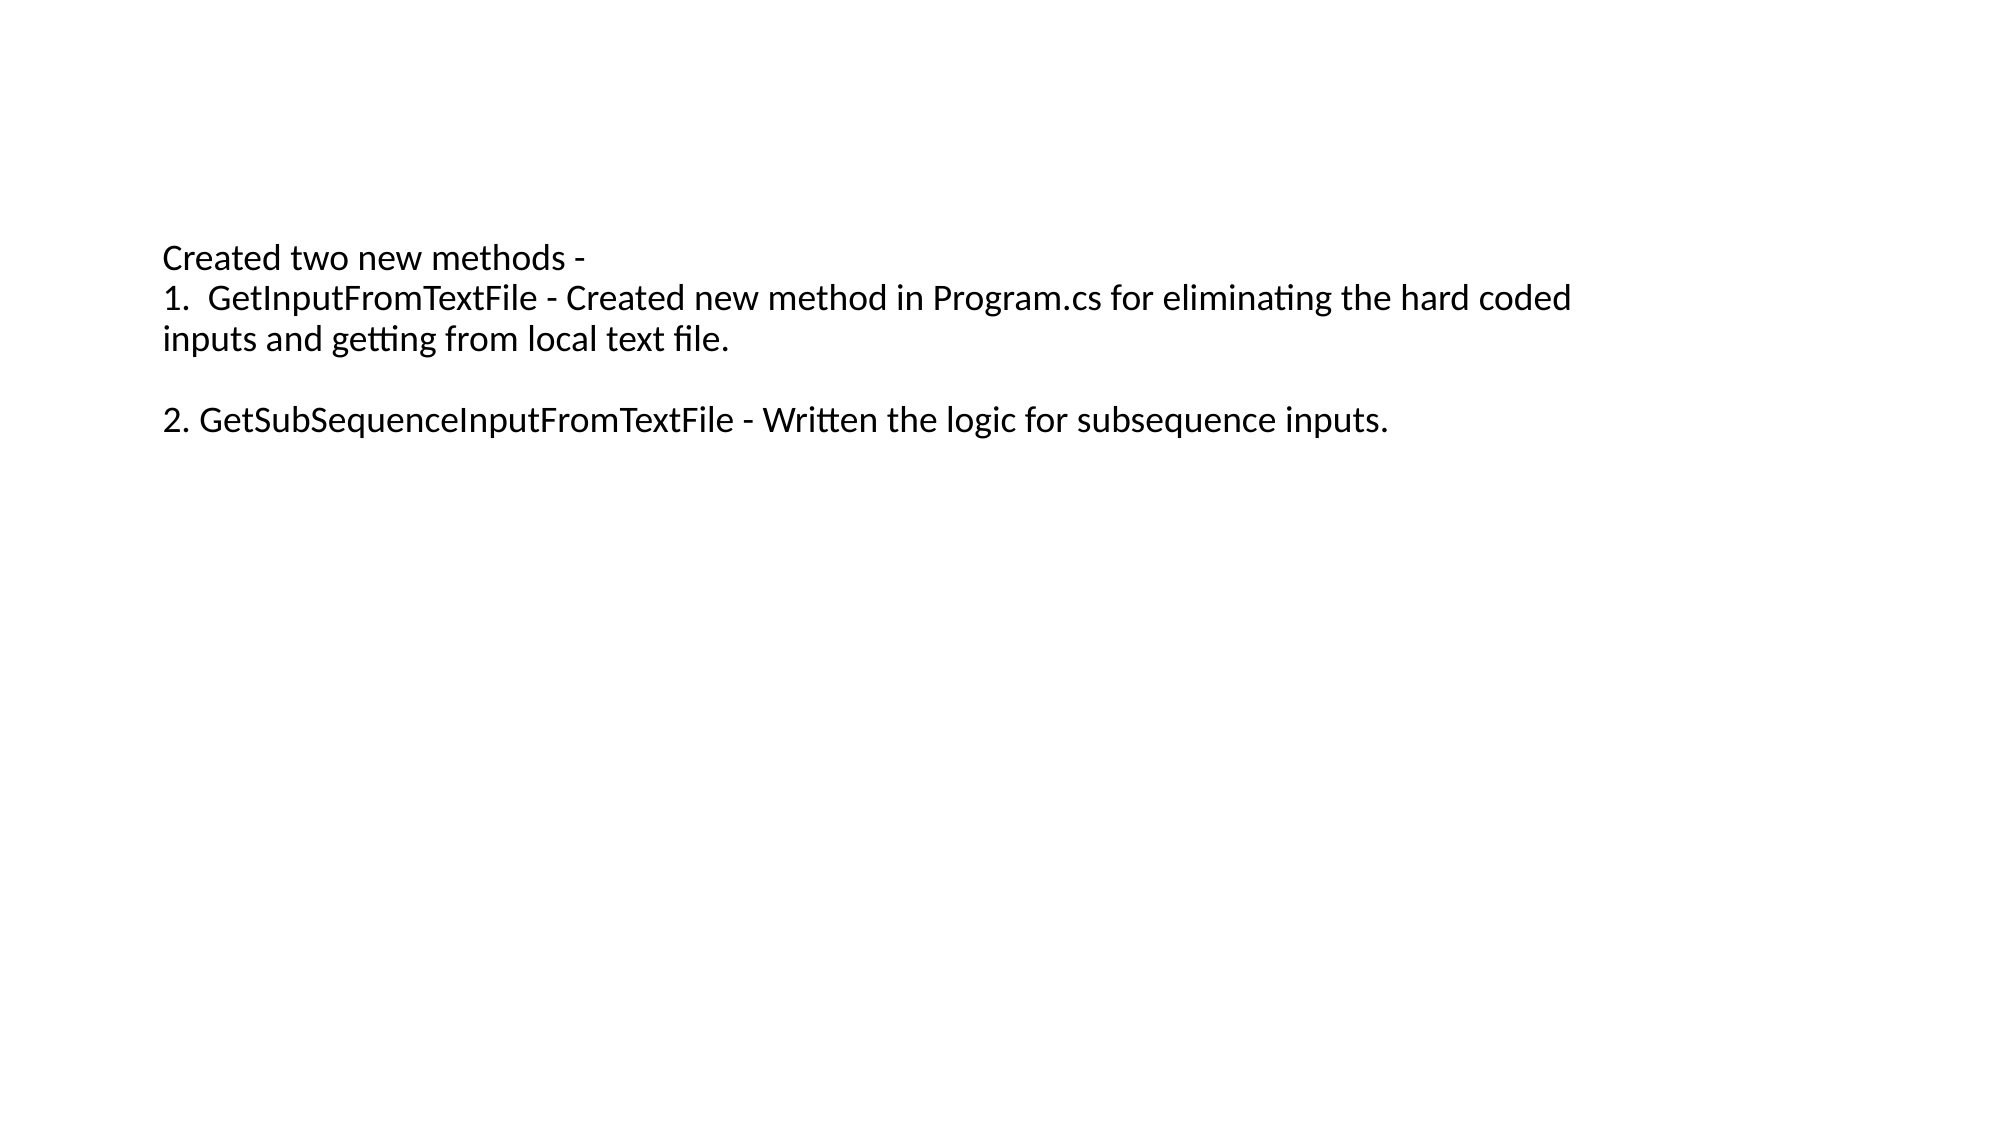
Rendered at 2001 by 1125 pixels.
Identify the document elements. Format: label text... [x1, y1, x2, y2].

title Created two new methods - 1. GetInputFromTextFile - Created new method in Program.cs for eliminating the hard coded inputs and getting from local text file. 2. GetSubSequenceInputFromTextFile - Written the logic for subsequence inputs. [147, 143, 1648, 493]
